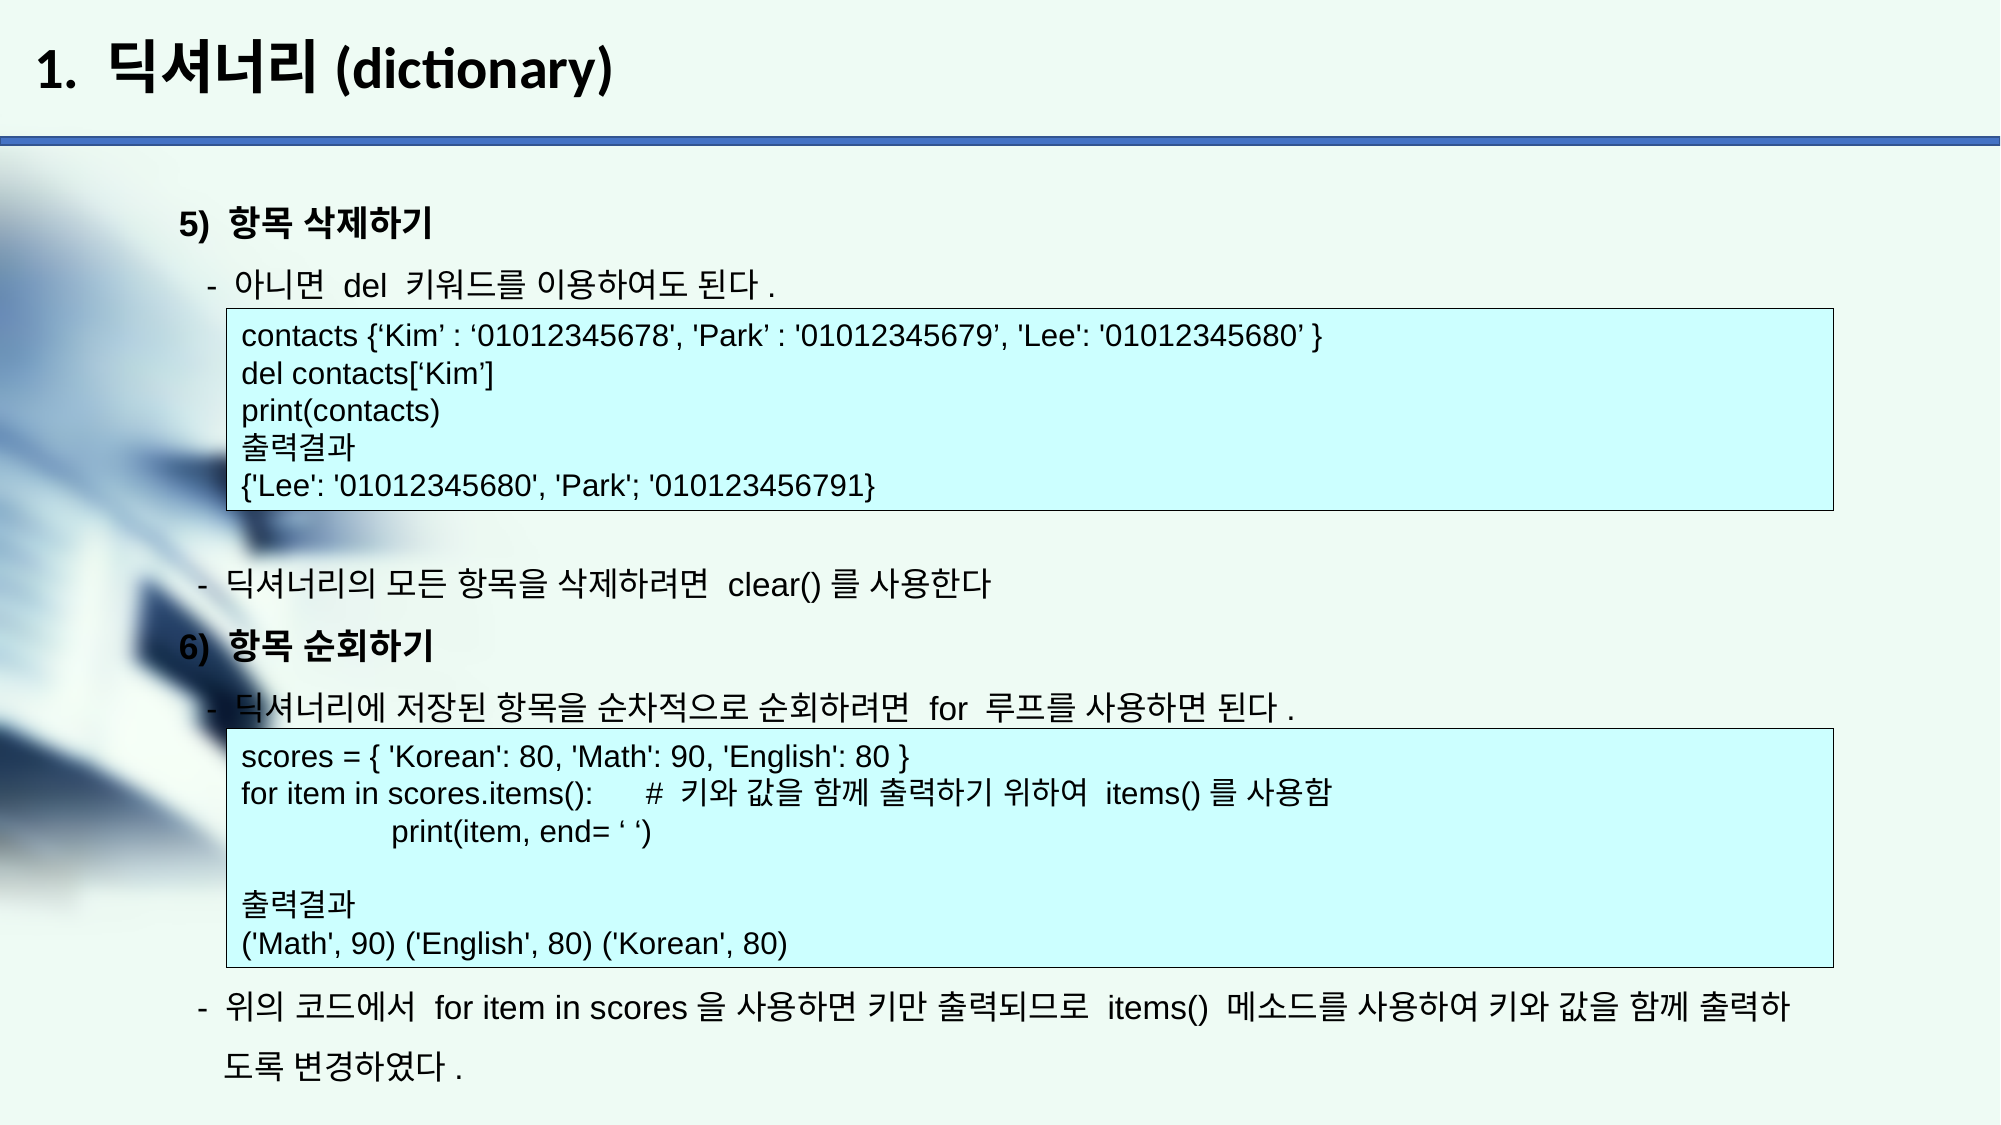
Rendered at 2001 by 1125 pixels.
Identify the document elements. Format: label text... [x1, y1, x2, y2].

text_box scores = { 'Korean': 80, 'Math': 90, 'English': 80 } for item in scores.items(): # 키와 값을 함께 출력하기 위하여 items()를 사용함 print(item, end= ‘ ‘) 출력결과 ('Math', 90) ('English', 80) ('Korean', 80) [226, 728, 1834, 968]
picture [0, 0, 2000, 136]
picture [0, 146, 2000, 1125]
text_box contacts {‘Kim’ : ‘01012345678', 'Park’ : '01012345679’, 'Lee': '01012345680’ } del contacts[‘Kim’] print(contacts) 출력결과 {'Lee': '01012345680', 'Park'; '010123456791} [226, 308, 1834, 511]
text_box 5) 항목 삭제하기 - 아니면 del 키워드를 이용하여도 된다. - 딕셔너리의 모든 항목을 삭제하려면 clear()를 사용한다 6) 항목 순회하기 - 딕셔너리에 저장된 항목을 순차적으로 순회하려면 for 루프를 사용하면 된다. - 위의 코드에서 for item in scores을 사용하면 키만 출력되므로 items() 메소드를 사용하여 키와 값을 함께 출력하 도록 변경하였다. [163, 172, 1922, 1094]
title 1. 딕셔너리(dictionary) [19, 14, 1745, 126]
